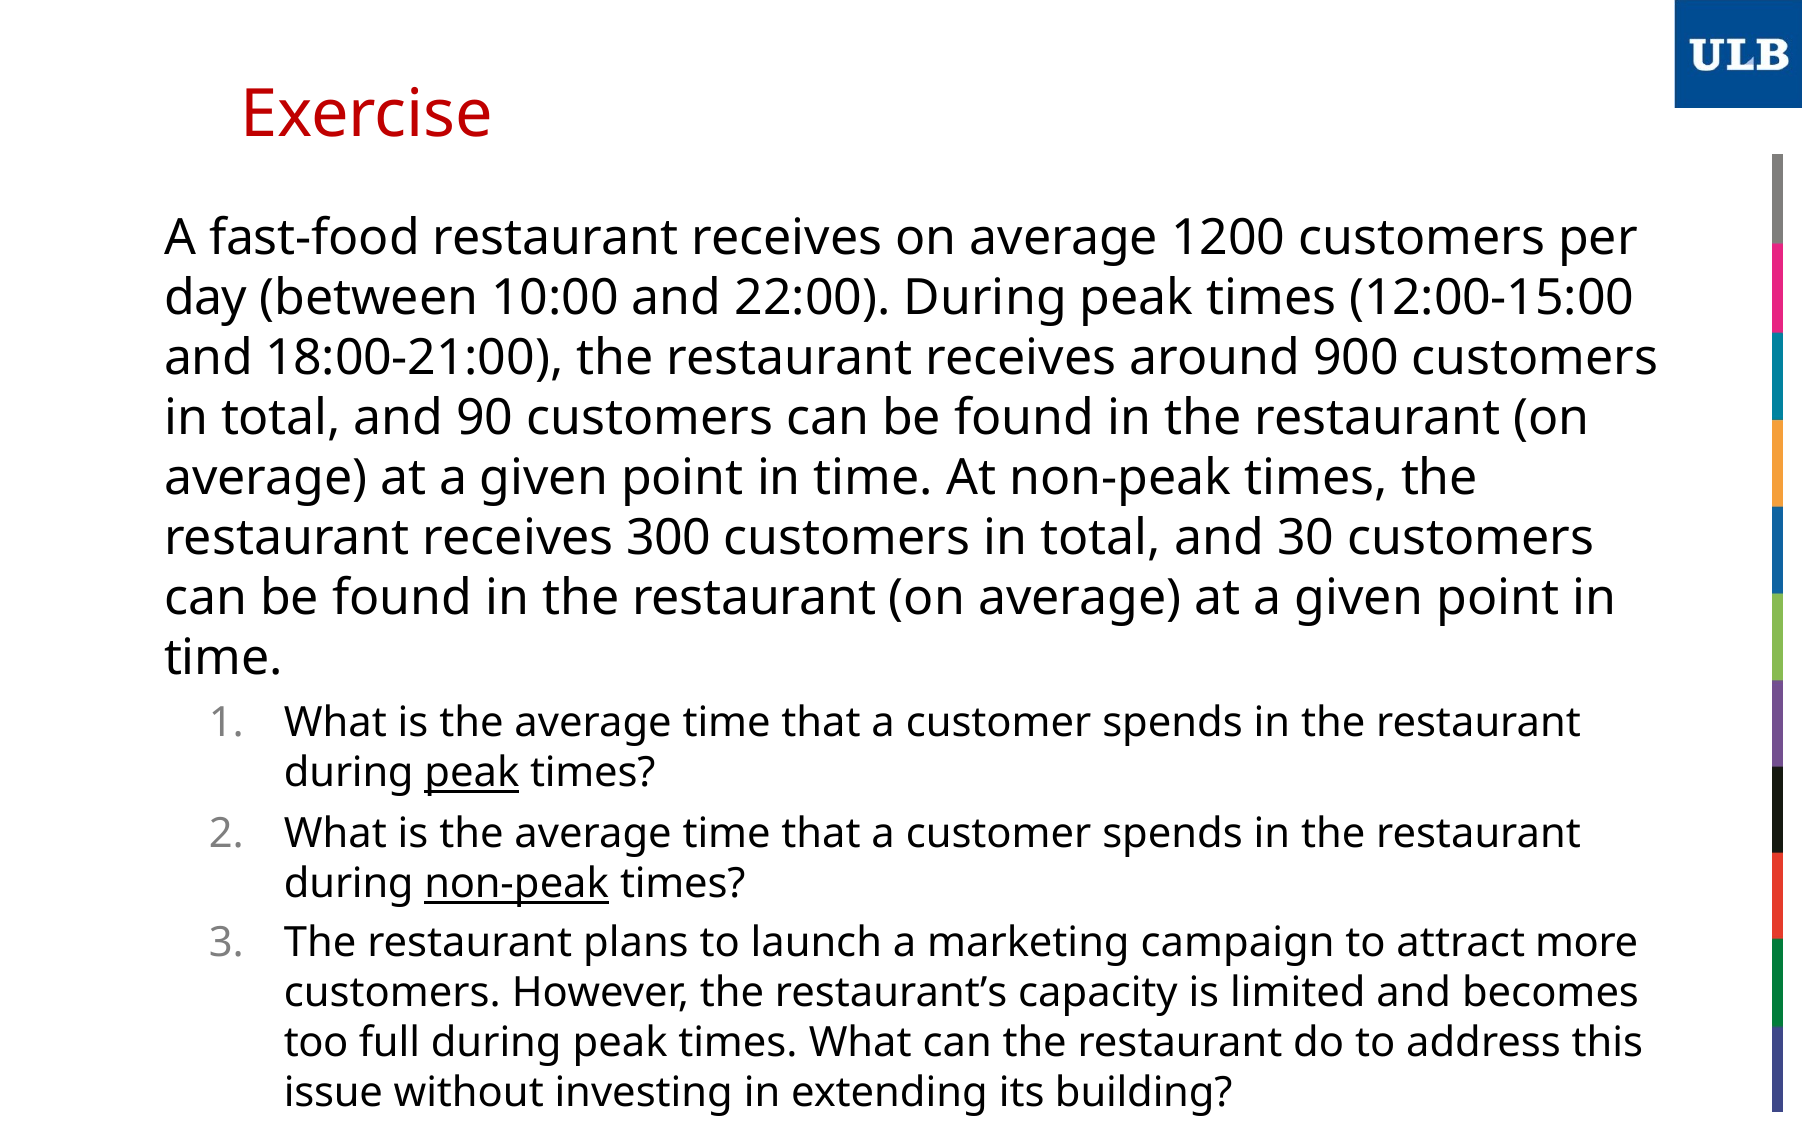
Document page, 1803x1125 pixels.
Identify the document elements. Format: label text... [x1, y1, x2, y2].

picture [1772, 418, 1783, 1112]
title Exercise [100, 24, 1577, 258]
text_box A fast-food restaurant receives on average 1200 customers per day (between 10:00 and 22:00). During peak times (12:00-15:00 and 18:00-21:00), the restaurant receives around 900 customers in total, and 90 customers can be found in the restaurant (on average) at a given point in time. At non-peak times, the restaurant receives 300 customers in total, and 30 customers can be found in the restaurant (on average) at a given point in time. What is the average time that a customer spends in the restaurant during peak times? What is the average time that a customer spends in the restaurant during non-peak times? The restaurant plans to launch a marketing campaign to attract more customers. However, the restaurant’s capacity is limited and becomes too full during peak times. What can the restaurant do to address this issue without investing in extending its building? [162, 202, 1674, 1115]
picture [1674, 0, 1802, 108]
picture [1772, 154, 1783, 333]
